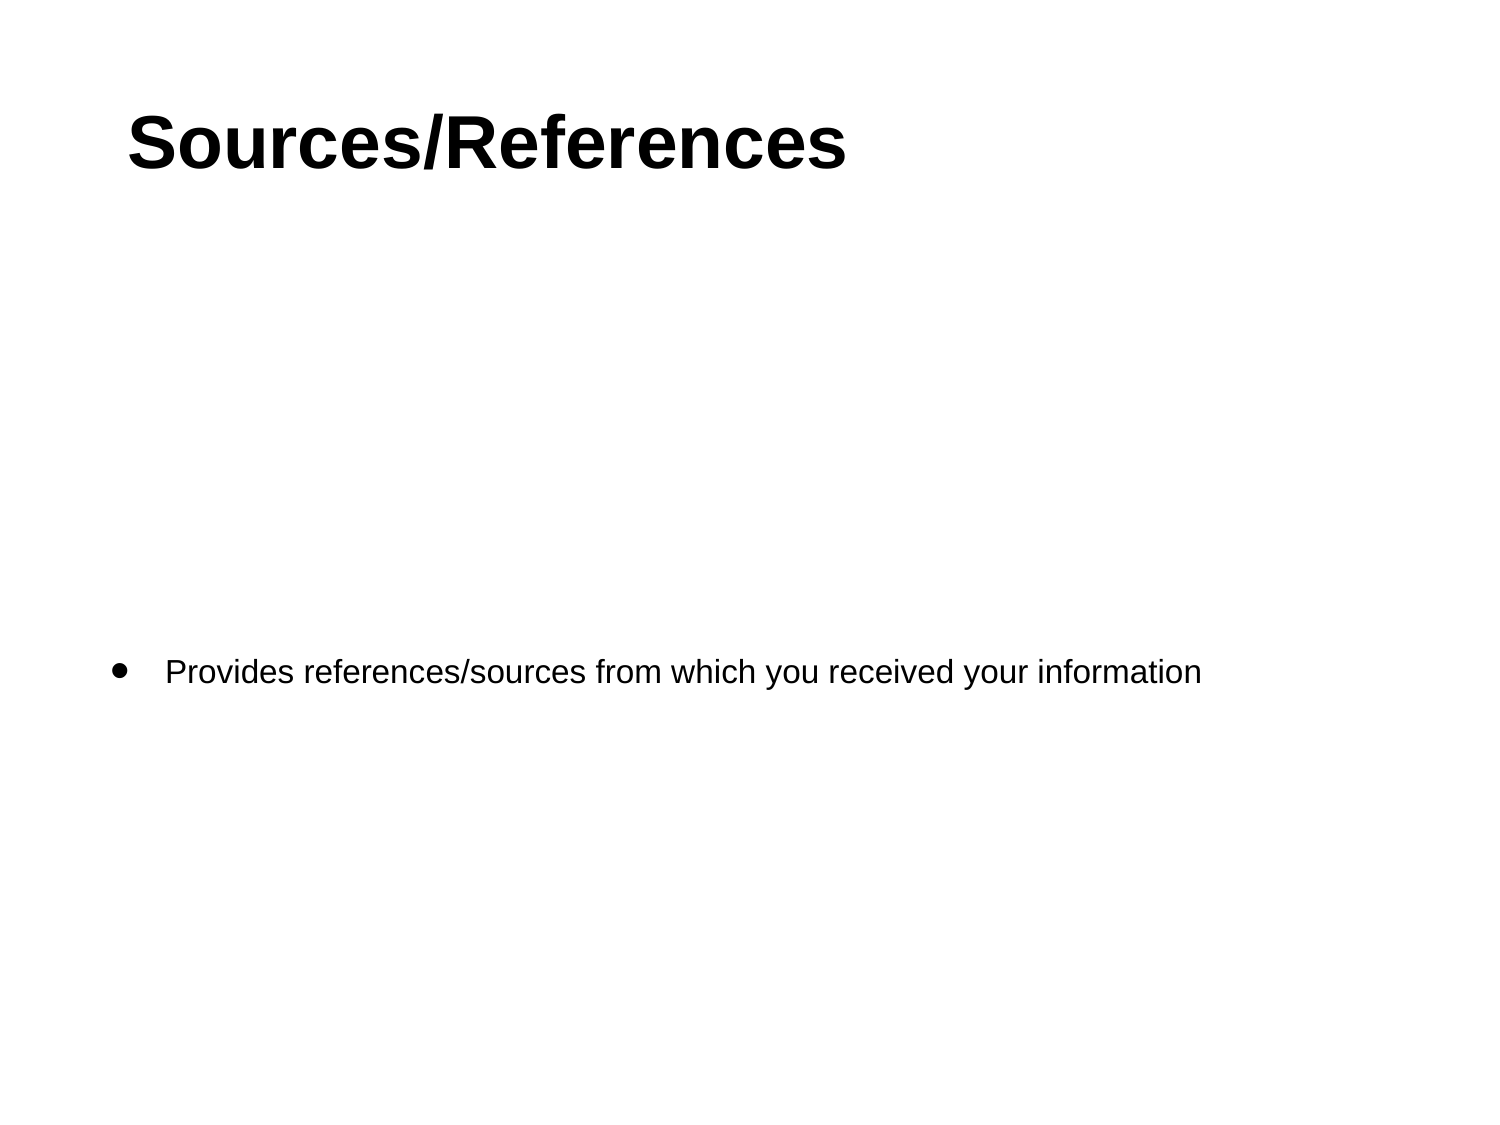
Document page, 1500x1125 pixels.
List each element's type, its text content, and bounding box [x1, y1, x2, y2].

list Provides references/sources from which you received your information [75, 336, 1425, 1004]
title Sources/References [75, 29, 1425, 248]
